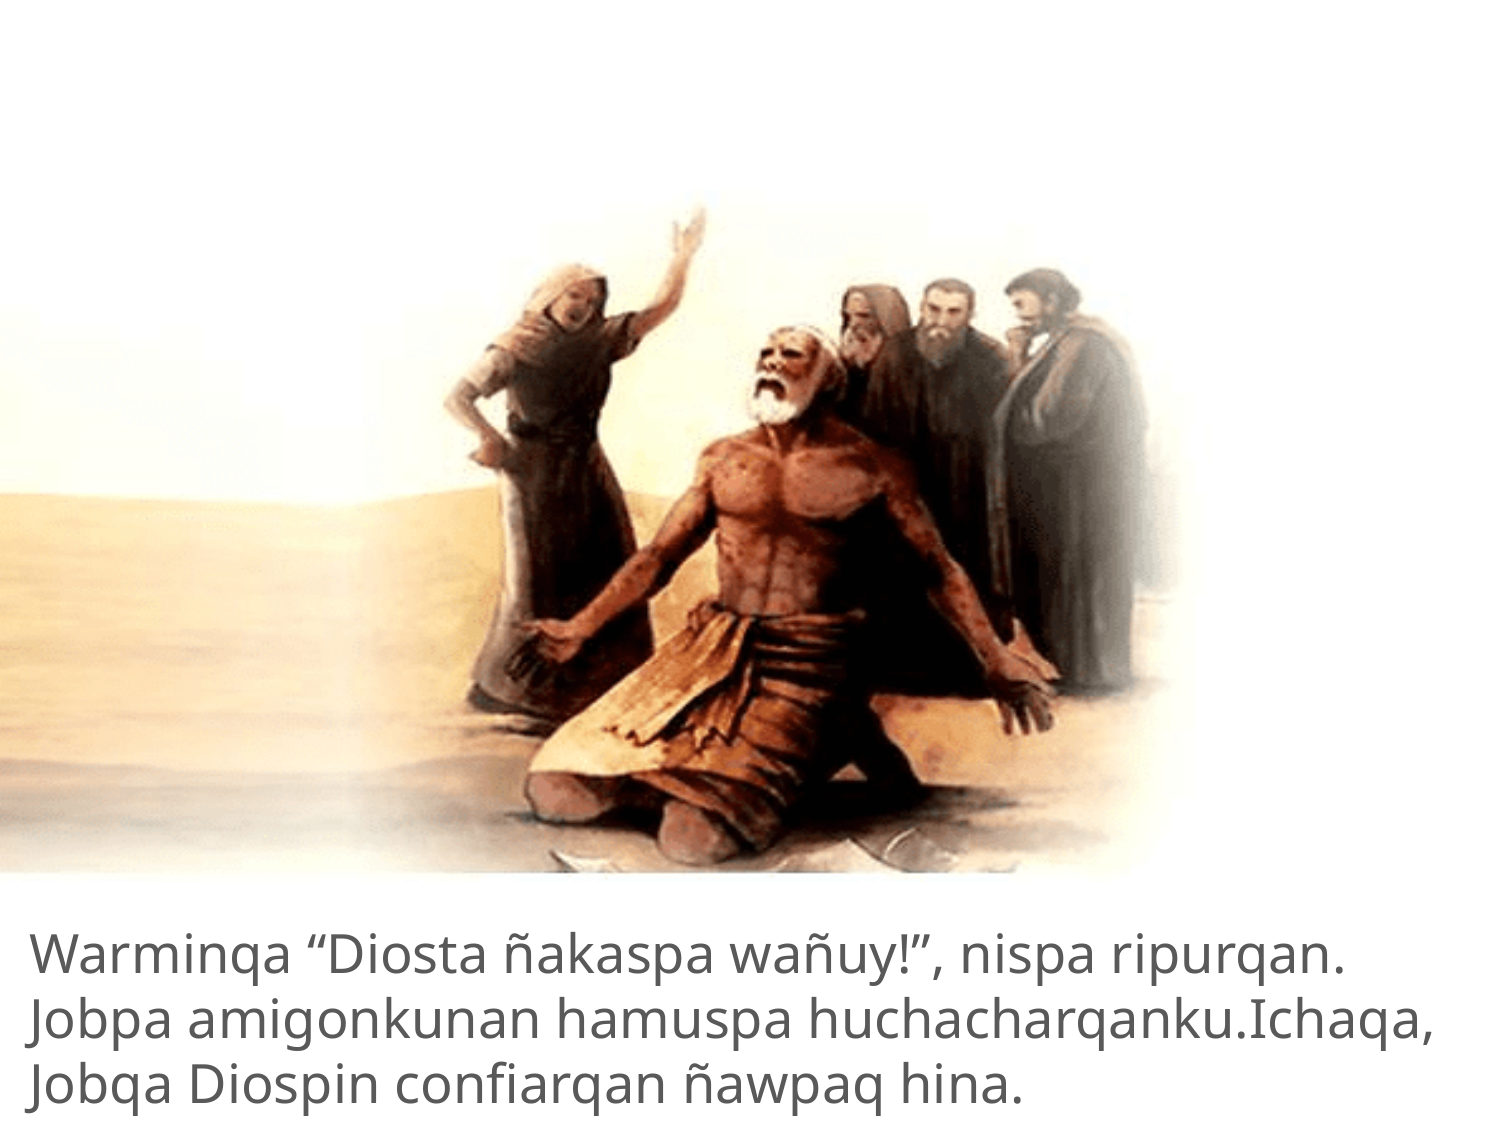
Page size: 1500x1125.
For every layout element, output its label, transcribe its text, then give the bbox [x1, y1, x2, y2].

picture [0, 124, 1211, 882]
text_box Warminqa “Diosta ñakaspa wañuy!”, nispa ripurqan. Jobpa amigonkunan hamuspa huchacharqanku.Ichaqa, Jobqa Diospin confiarqan ñawpaq hina. [14, 911, 1500, 1122]
